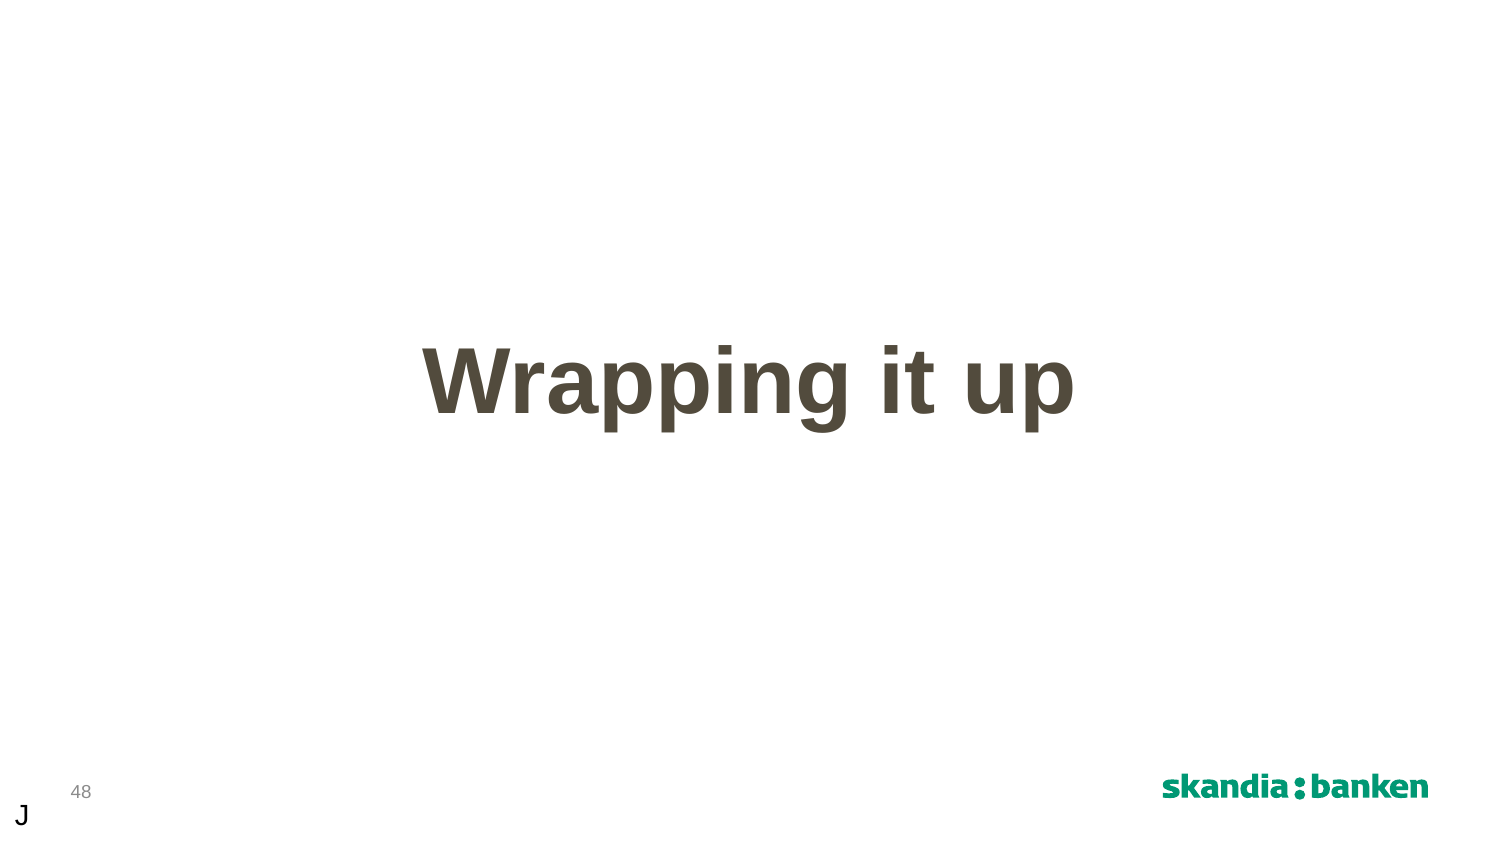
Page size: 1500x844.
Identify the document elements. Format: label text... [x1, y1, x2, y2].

text_box J [0, 788, 54, 839]
title Wrapping it up [187, 138, 1313, 432]
slide_number 48 [70, 780, 147, 803]
